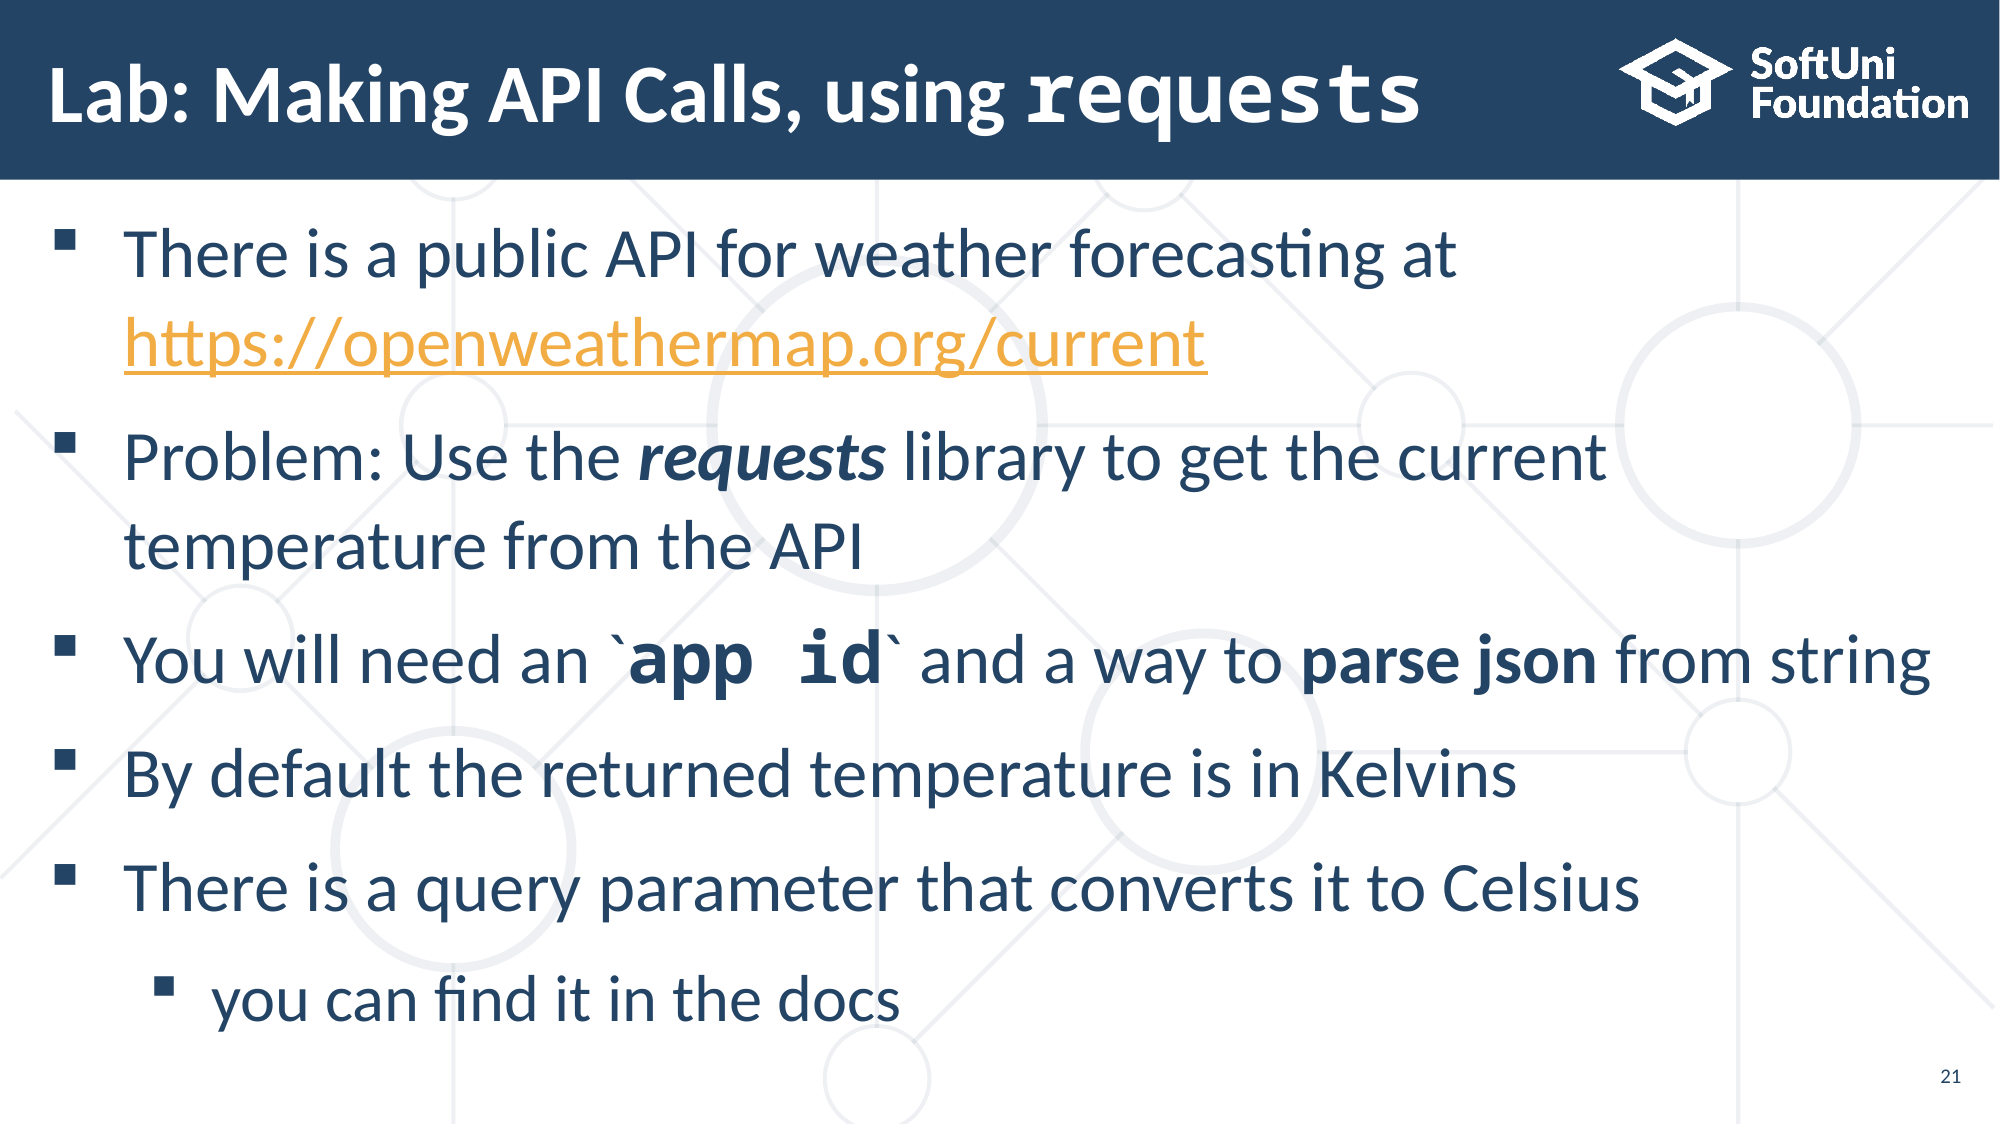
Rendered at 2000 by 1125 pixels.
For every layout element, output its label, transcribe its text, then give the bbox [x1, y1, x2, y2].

slide_number 21 [1896, 1049, 1968, 1101]
picture [1618, 38, 1968, 126]
title Lab: Making API Calls, using requests [31, 16, 1591, 162]
list There is a public API for weather forecasting at https://openweathermap.org/current Problem: Use the requests library to get the current temperature from the API You will need an `app id` and a way to parse json from string By default the returned temperature is in Kelvins There is a query parameter that converts it to Celsius you can find it in the docs [31, 196, 1970, 1050]
